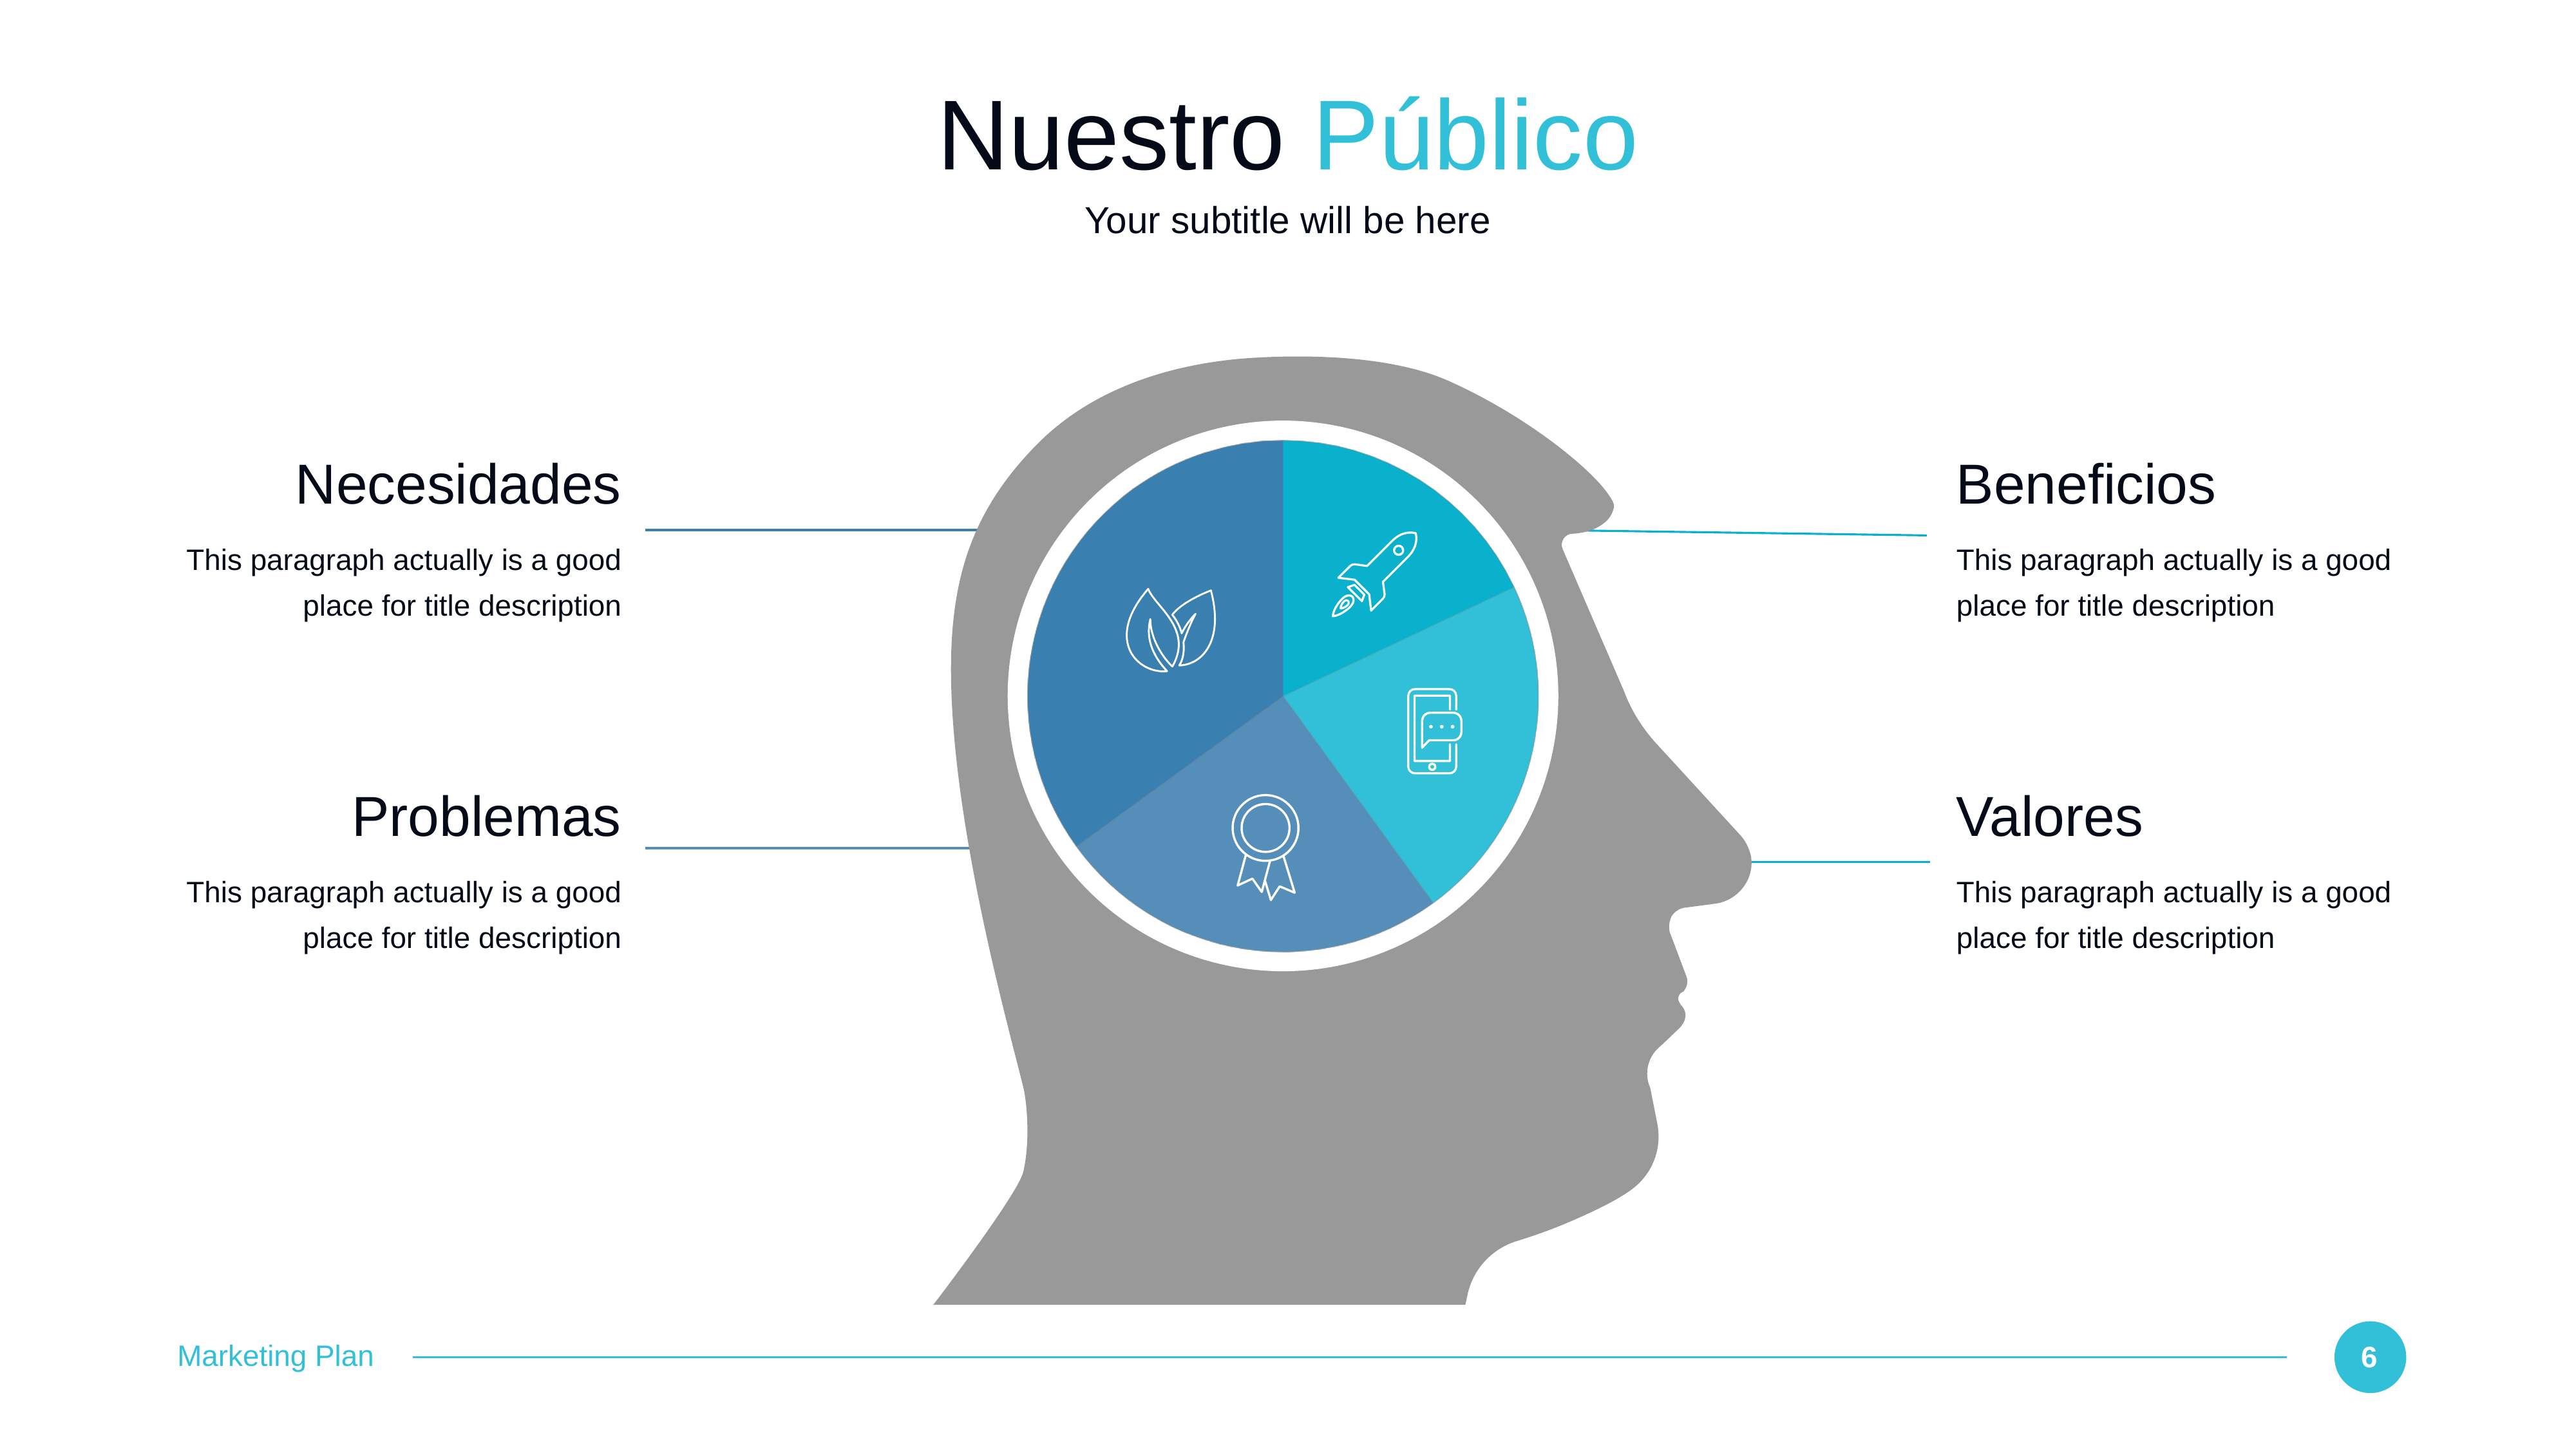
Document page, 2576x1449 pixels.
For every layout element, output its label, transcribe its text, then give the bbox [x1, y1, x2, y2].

text_box This paragraph actually is a good place for title description [1956, 862, 2399, 951]
text_box Beneficios [1956, 448, 2399, 516]
title Nuestro Público [177, 70, 2399, 193]
text_box [1059, 356, 1528, 424]
text_box [1237, 421, 1329, 424]
text_box Problemas [179, 780, 622, 849]
list Your subtitle will be here [177, 196, 2399, 243]
text_box [1554, 647, 1558, 745]
text_box This paragraph actually is a good place for title description [1956, 529, 2399, 620]
text_box This paragraph actually is a good place for title description [179, 862, 622, 951]
text_box [933, 474, 1752, 1305]
text_box [1007, 657, 1010, 735]
picture [1014, 426, 1552, 967]
text_box This paragraph actually is a good place for title description [179, 529, 622, 620]
text_box Necesidades [179, 448, 622, 516]
text_box Valores [1956, 780, 2399, 849]
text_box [1554, 529, 1927, 536]
text_box [1554, 443, 1615, 529]
